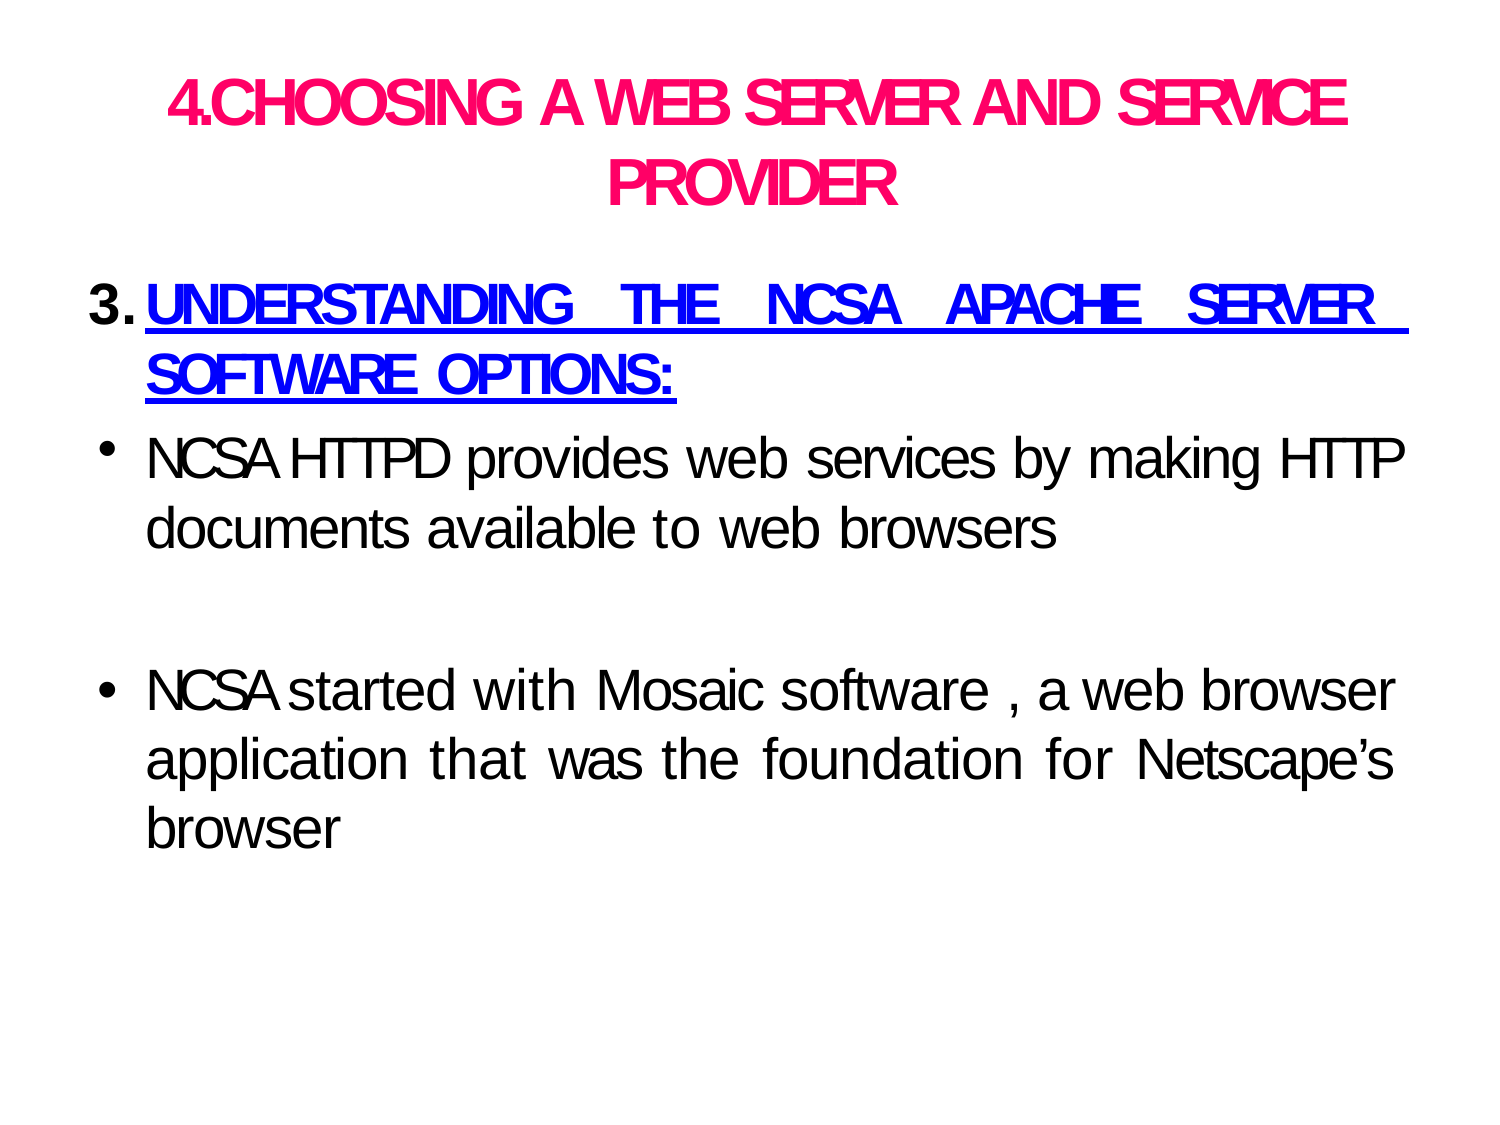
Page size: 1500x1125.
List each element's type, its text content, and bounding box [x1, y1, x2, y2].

text_box UNDERSTANDING THE NCSA APACHE SERVER SOFTWARE OPTIONS: NCSA HTTPD provides web services by making HTTP documents available to web browsers NCSA started with Mosaic software , a web browser application that was the foundation for Netscape’s browser [86, 264, 1412, 863]
title 4.CHOOSING A WEB SERVER AND SERVICE PROVIDER [87, 54, 1413, 248]
